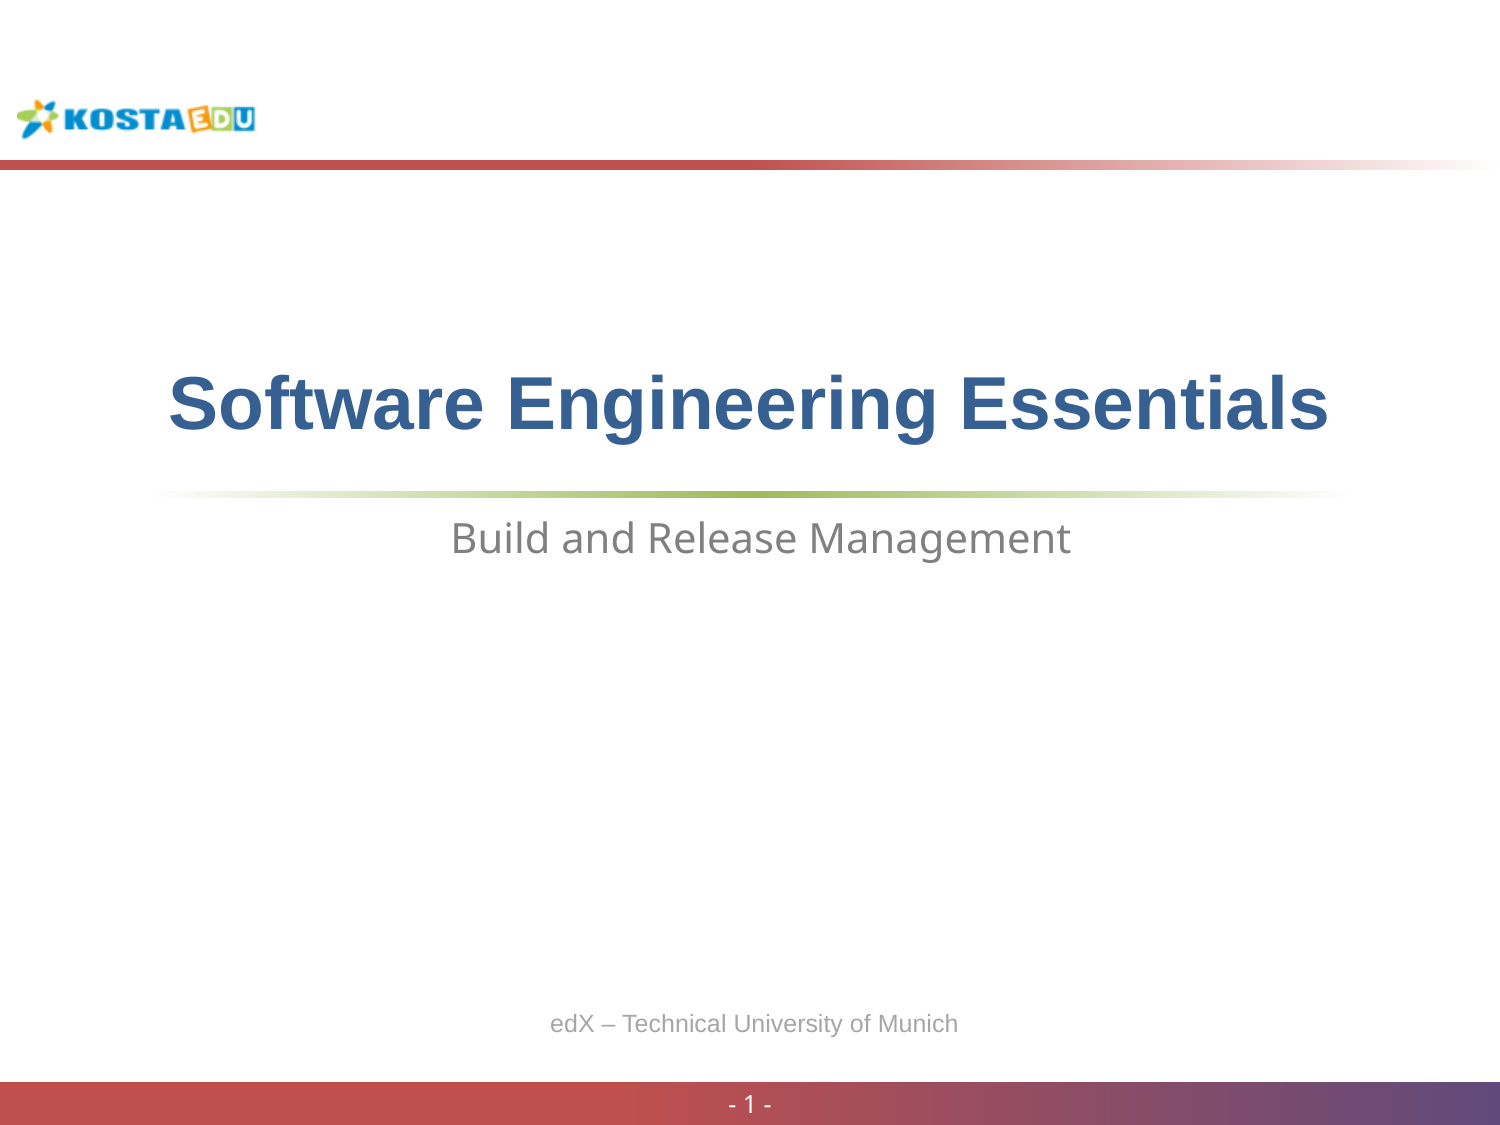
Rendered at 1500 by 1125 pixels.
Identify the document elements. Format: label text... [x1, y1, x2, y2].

title Software Engineering Essentials [53, 278, 1447, 521]
slide_number 1 [575, 1082, 925, 1125]
text_box Build and Release Management [435, 504, 1087, 570]
subtitle edX – Technical University of Munich [167, 999, 1343, 1059]
picture [17, 85, 264, 152]
